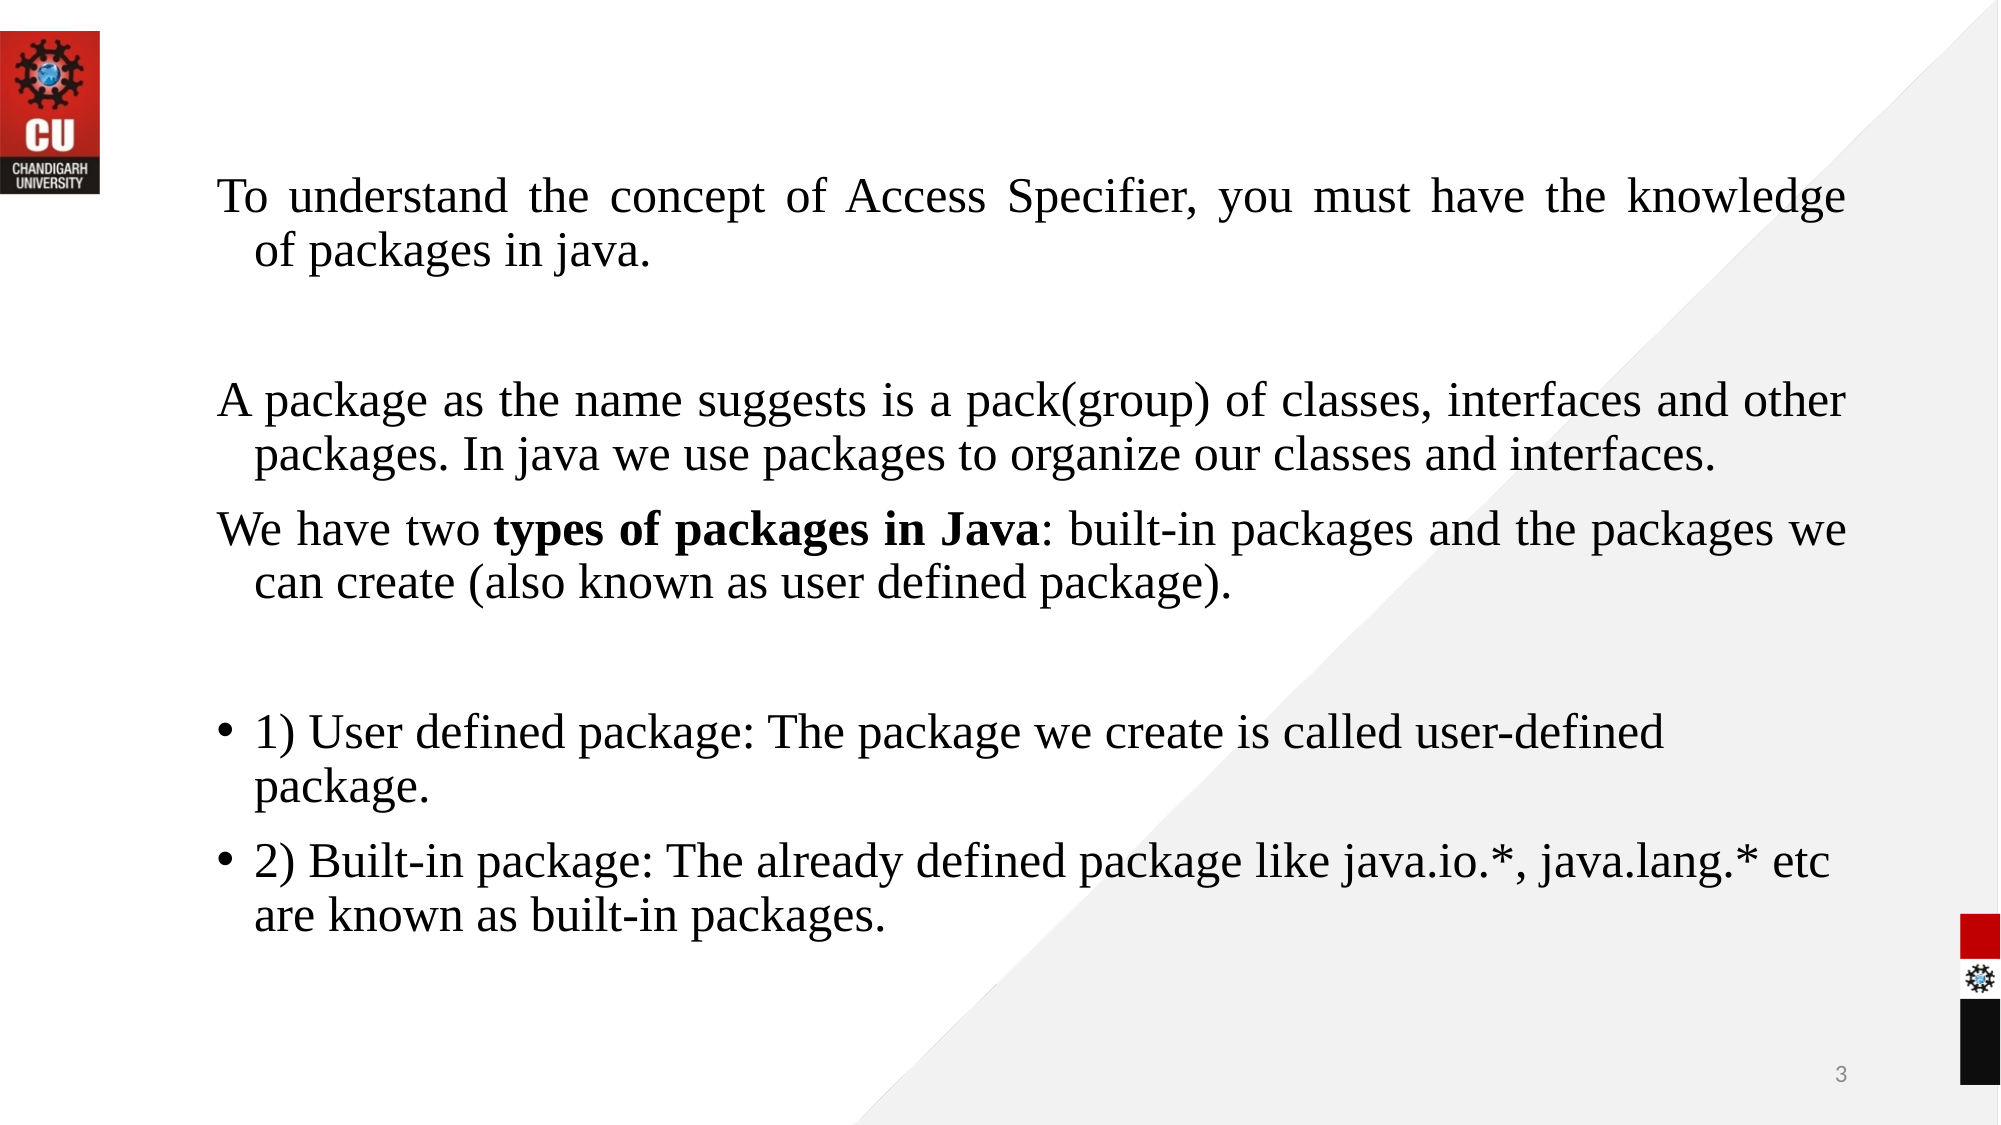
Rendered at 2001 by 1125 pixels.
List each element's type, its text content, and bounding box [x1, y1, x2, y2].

picture [0, 0, 2001, 1125]
slide_number 3 [1412, 1042, 1863, 1103]
list To understand the concept of Access Specifier, you must have the knowledge of packages in java. A package as the name suggests is a pack(group) of classes, interfaces and other packages. In java we use packages to organize our classes and interfaces. We have two types of packages in Java: built-in packages and the packages we can create (also known as user defined package). 1) User defined package: The package we create is called user-defined package. 2) Built-in package: The already defined package like java.io.*, java.lang.* etc are known as built-in packages. [201, 161, 1863, 965]
